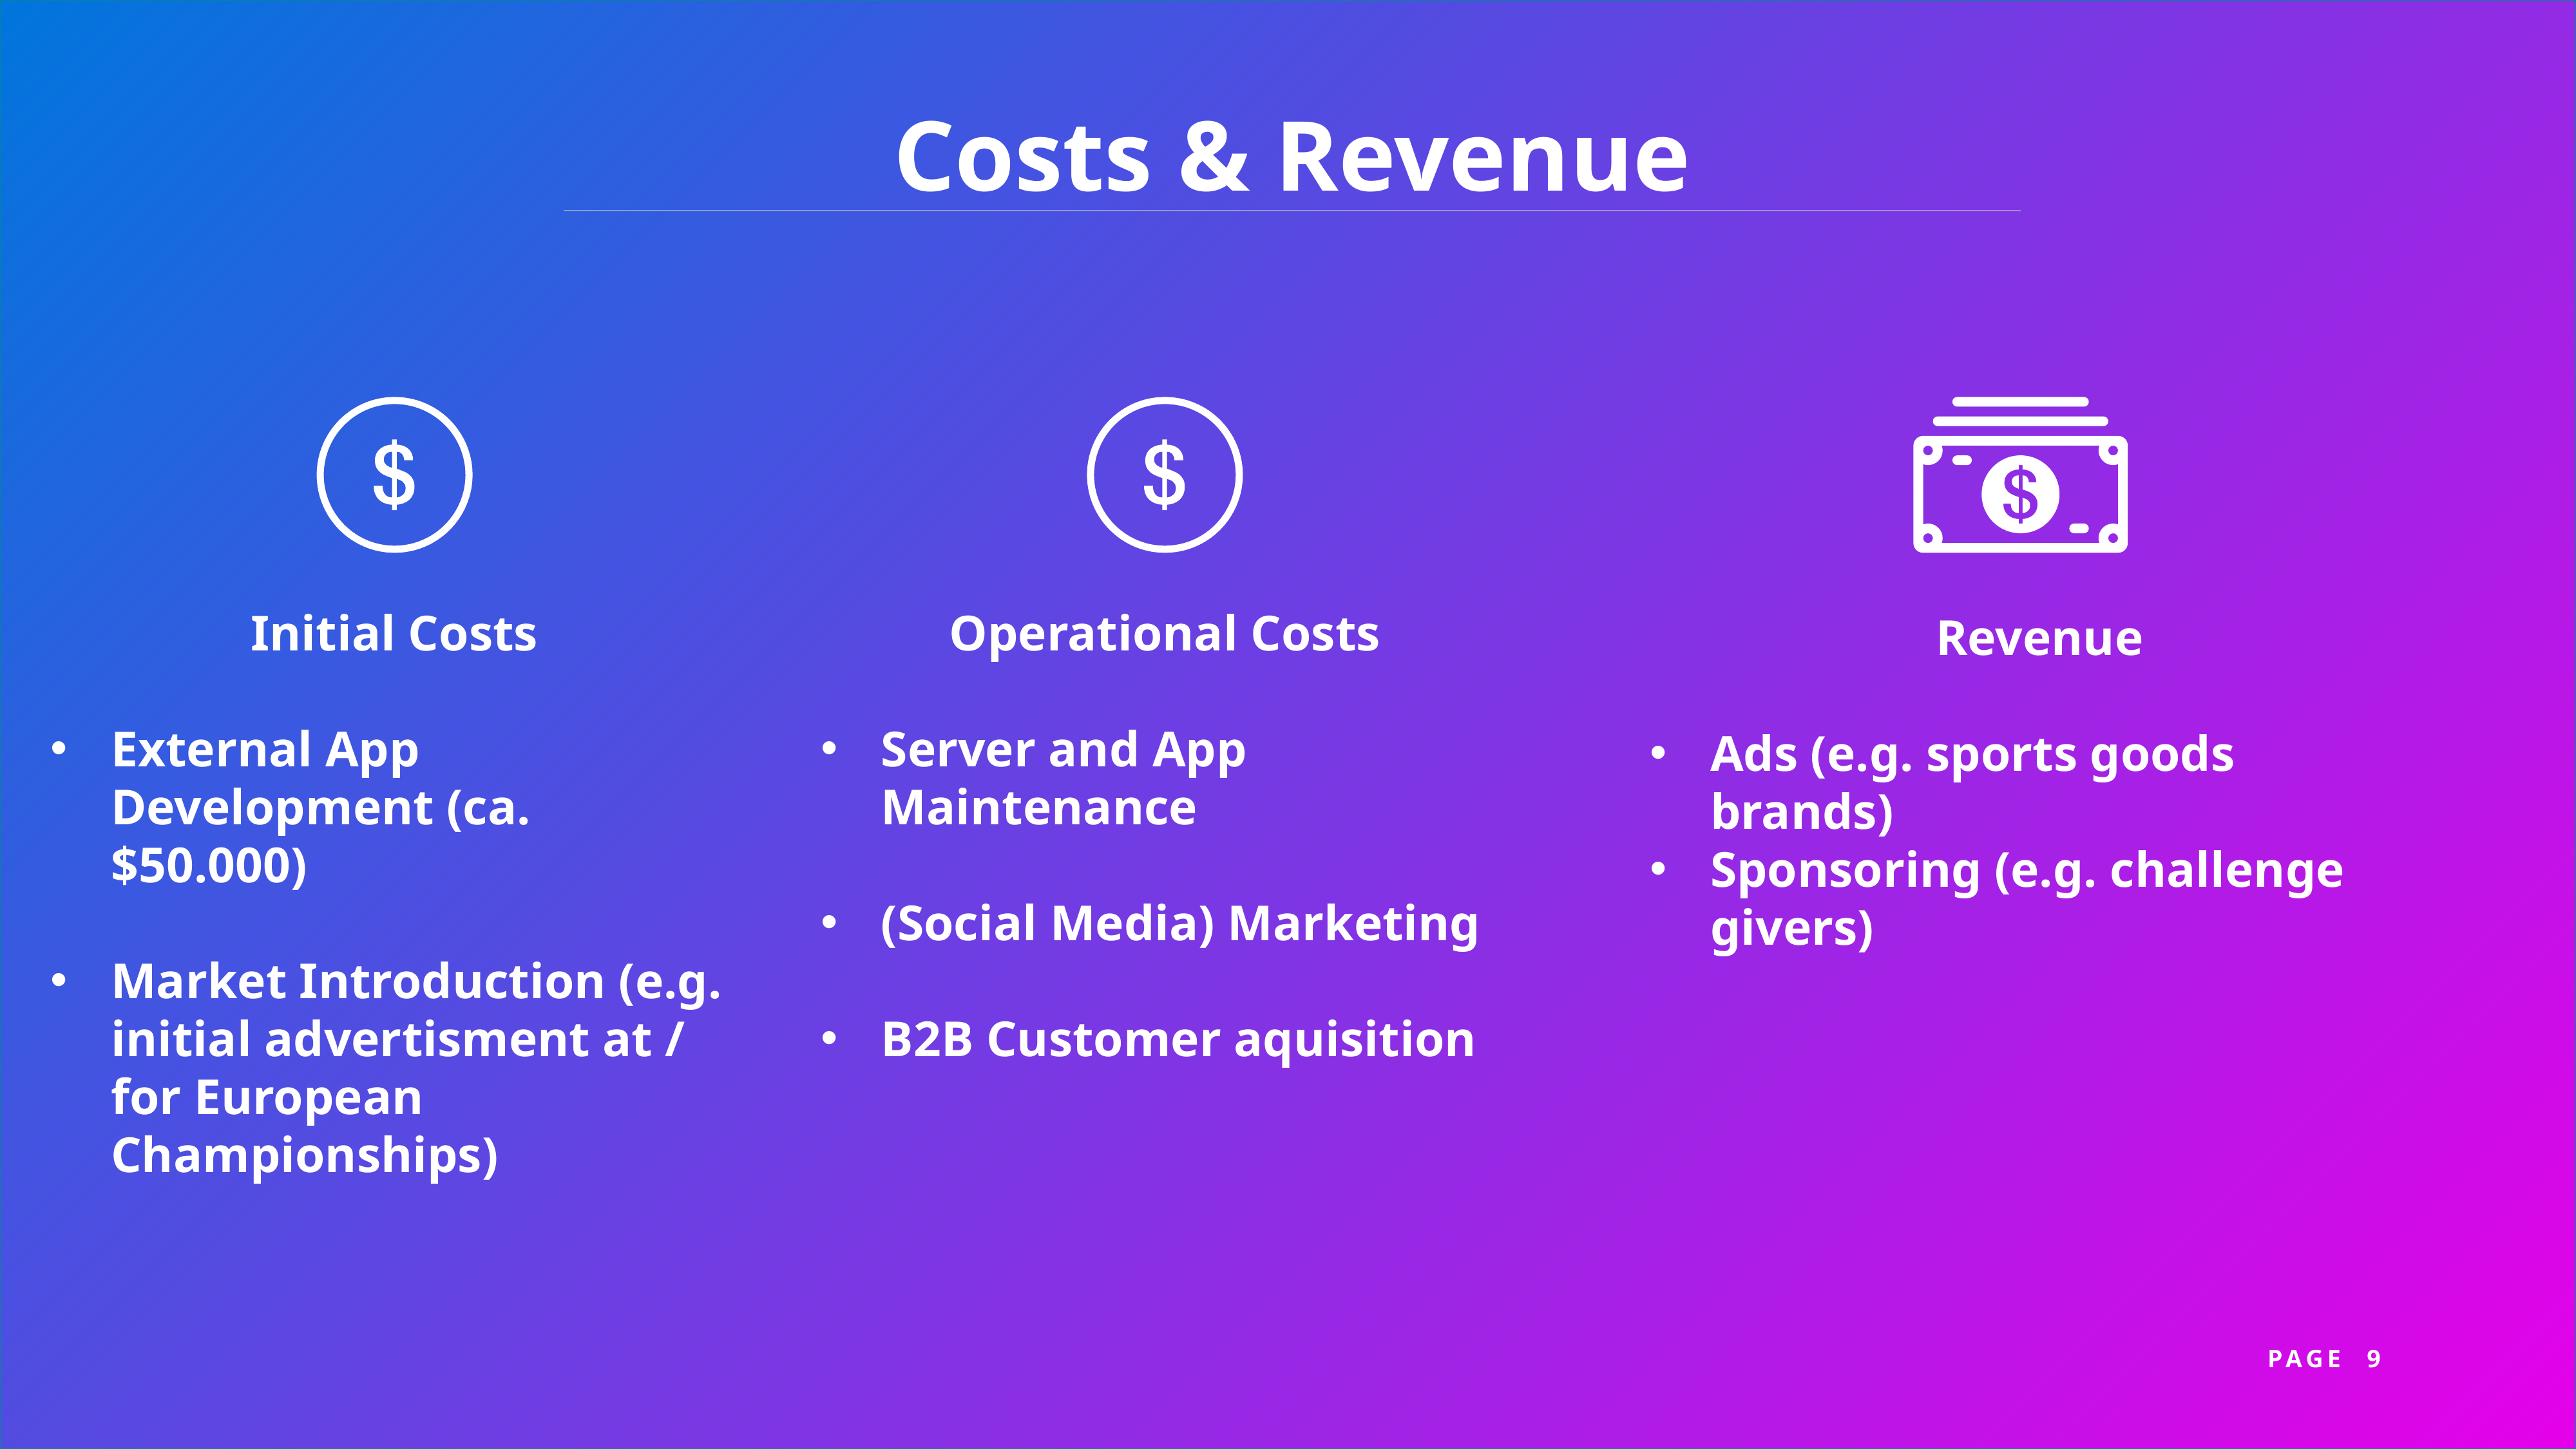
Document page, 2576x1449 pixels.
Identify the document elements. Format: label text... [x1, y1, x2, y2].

text_box [1932, 416, 2108, 426]
text_box Initial Costs External App Development (ca. $50.000) Market Introduction (e.g. initial advertisment at / for European Championships) [41, 598, 749, 1187]
text_box [1087, 397, 1243, 553]
text_box [1913, 435, 2128, 553]
text_box [1952, 397, 2089, 407]
text_box Operational Costs Server and App Maintenance (Social Media) Marketing B2B Customer aquisition [811, 598, 1519, 1071]
text_box Revenue Ads (e.g. sports goods brands) Sponsoring (e.g. challenge givers) [1640, 602, 2439, 960]
text_box [316, 397, 473, 553]
text_box Costs & Revenue [893, 93, 1691, 210]
